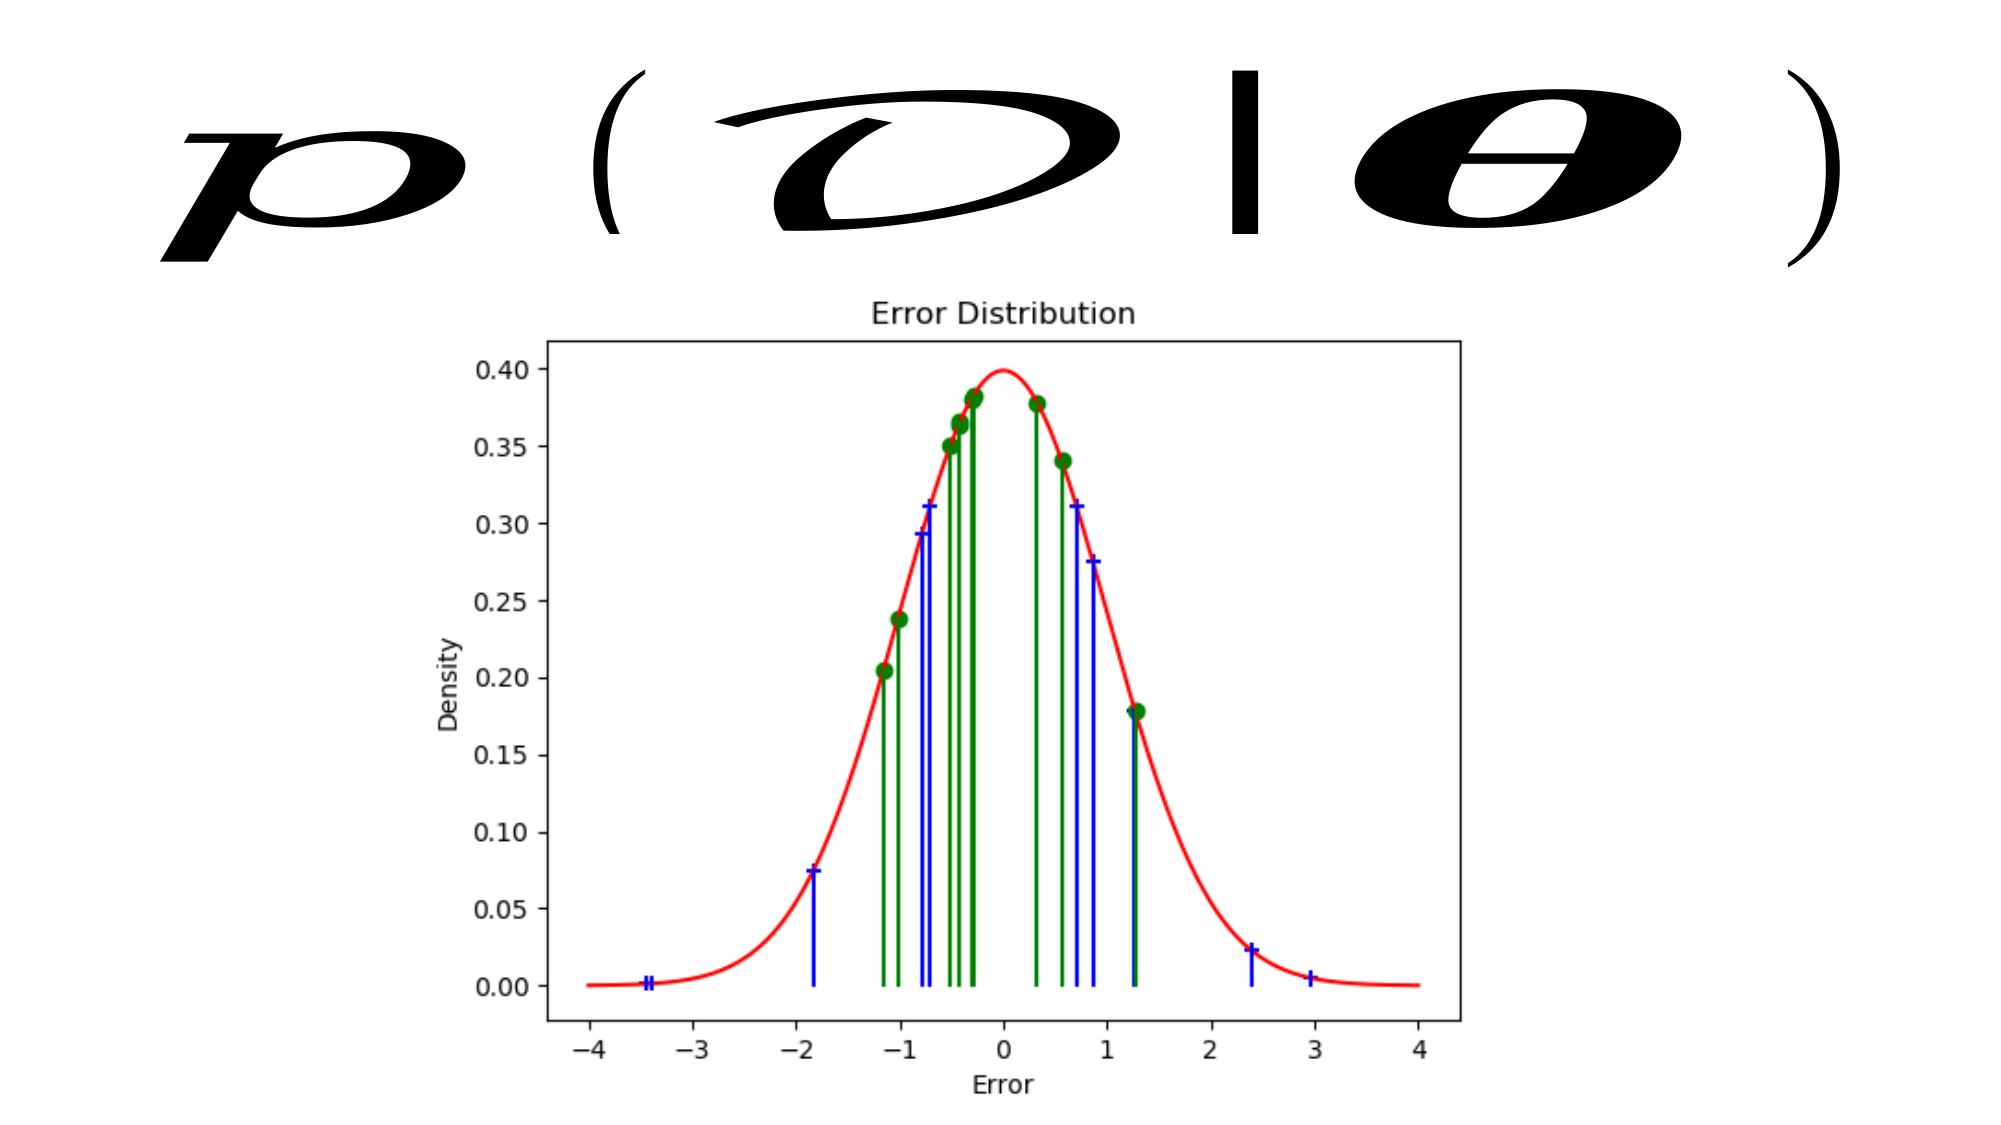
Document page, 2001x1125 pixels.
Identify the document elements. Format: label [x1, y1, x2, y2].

picture [400, 234, 1578, 1118]
